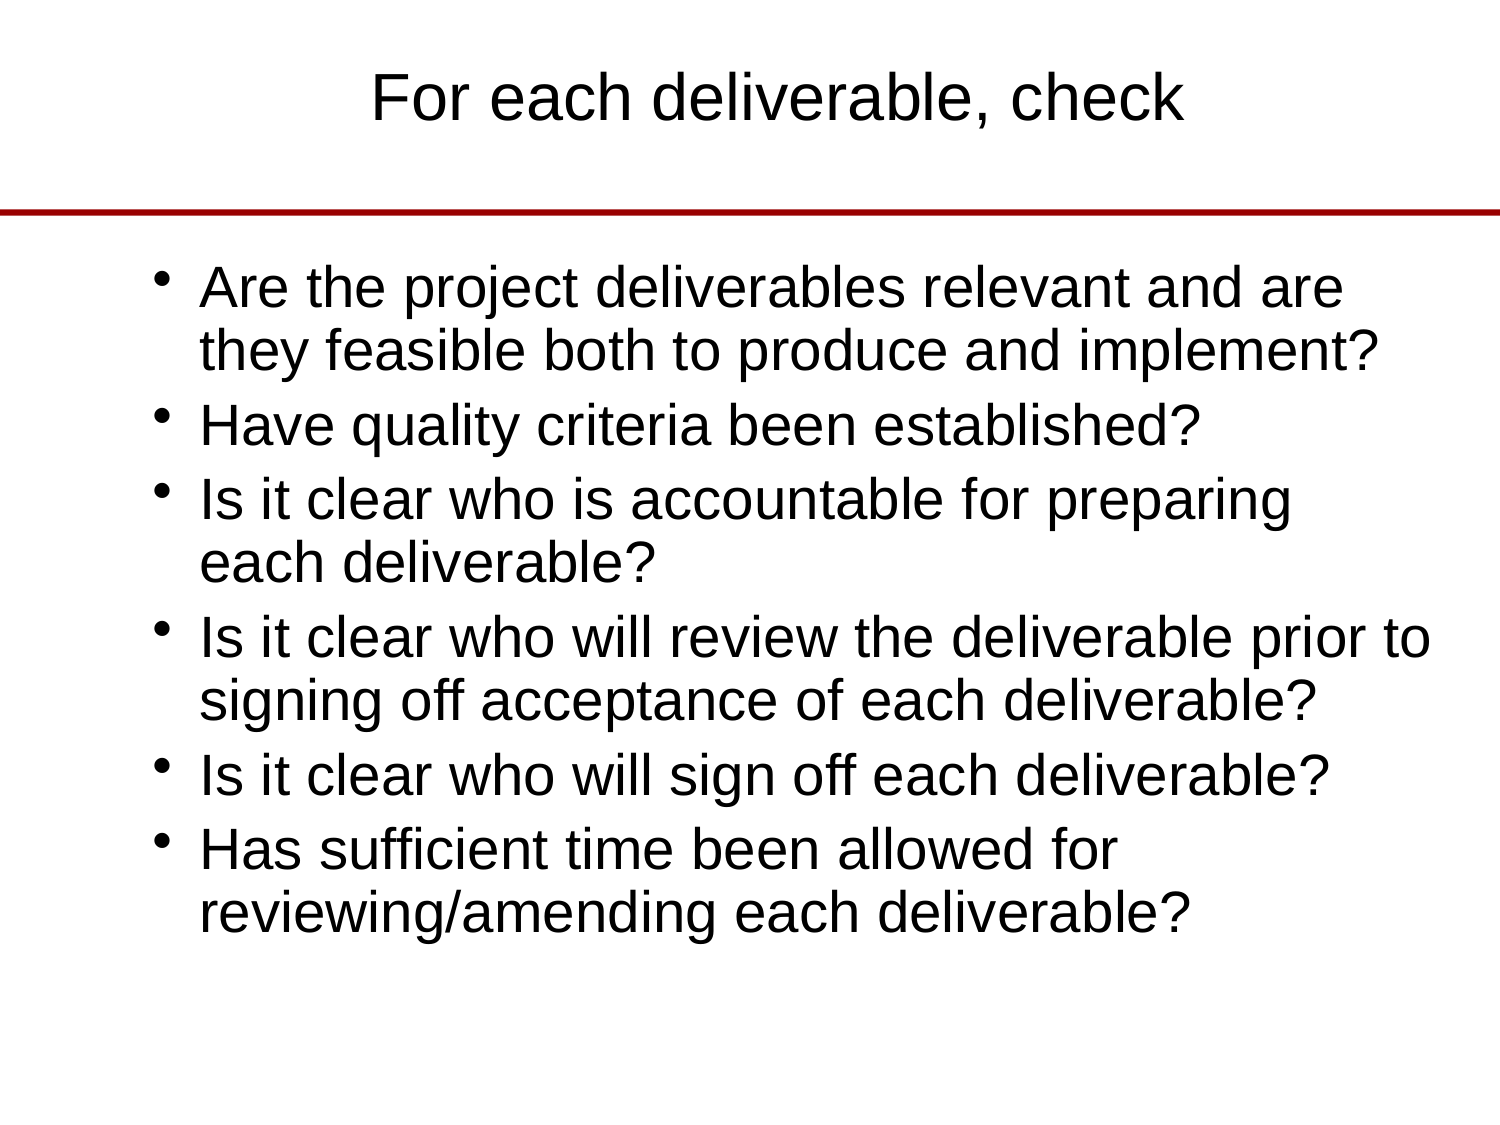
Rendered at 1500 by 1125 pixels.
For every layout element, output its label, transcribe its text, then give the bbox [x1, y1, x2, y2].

title For each deliverable, check [74, 0, 1500, 188]
list Are the project deliverables relevant and are they feasible both to produce and implement? Have quality criteria been established? Is it clear who is accountable for preparing each deliverable? Is it clear who will review the deliverable prior to signing off acceptance of each deliverable? Is it clear who will sign off each deliverable? Has sufficient time been allowed for reviewing/amending each deliverable? [62, 249, 1451, 1001]
